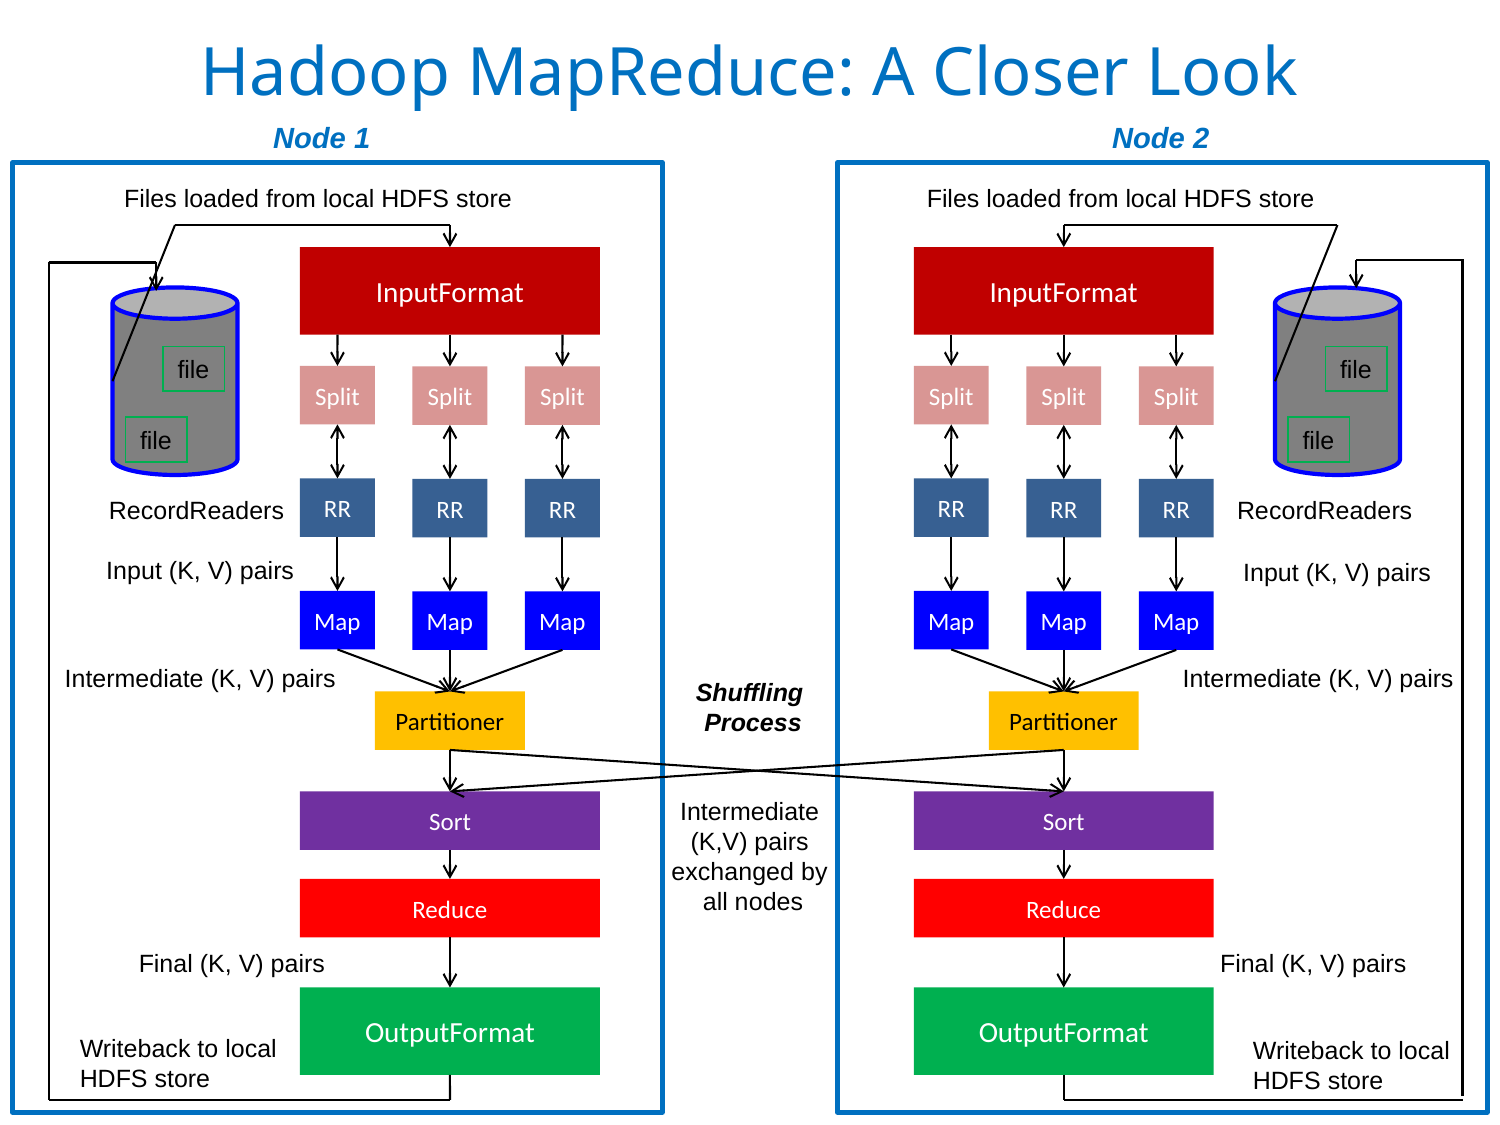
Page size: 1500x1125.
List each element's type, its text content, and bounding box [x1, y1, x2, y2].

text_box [337, 649, 448, 692]
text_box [951, 649, 1062, 692]
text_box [1063, 649, 1177, 692]
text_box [449, 749, 1064, 792]
text_box Shuffling Process Intermediate (K,V) pairs exchanged by all nodes [656, 668, 850, 747]
title Hadoop MapReduce: A Closer Look [75, 0, 1425, 163]
text_box [10, 160, 665, 1115]
text_box Node 2 [1097, 112, 1225, 163]
text_box [835, 160, 1490, 1115]
text_box Shuffling Process Intermediate (K,V) pairs exchanged by all nodes [656, 801, 850, 923]
text_box Node 1 [258, 112, 386, 163]
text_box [449, 649, 563, 692]
